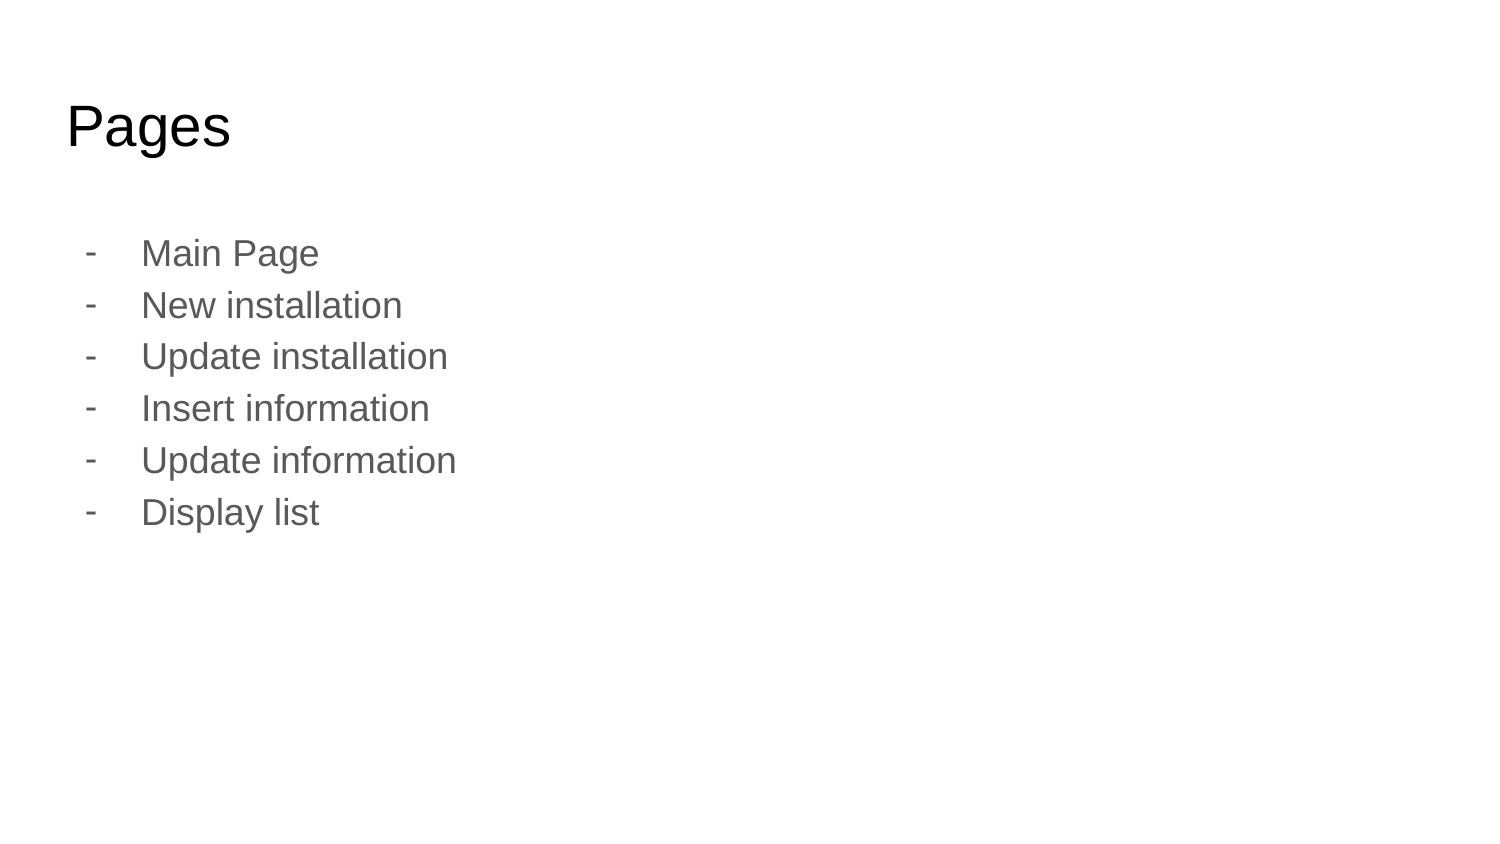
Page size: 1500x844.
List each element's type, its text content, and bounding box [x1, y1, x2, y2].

list Main Page New installation Update installation Insert information Update information Display list [51, 207, 1449, 768]
title Pages [51, 72, 1449, 167]
